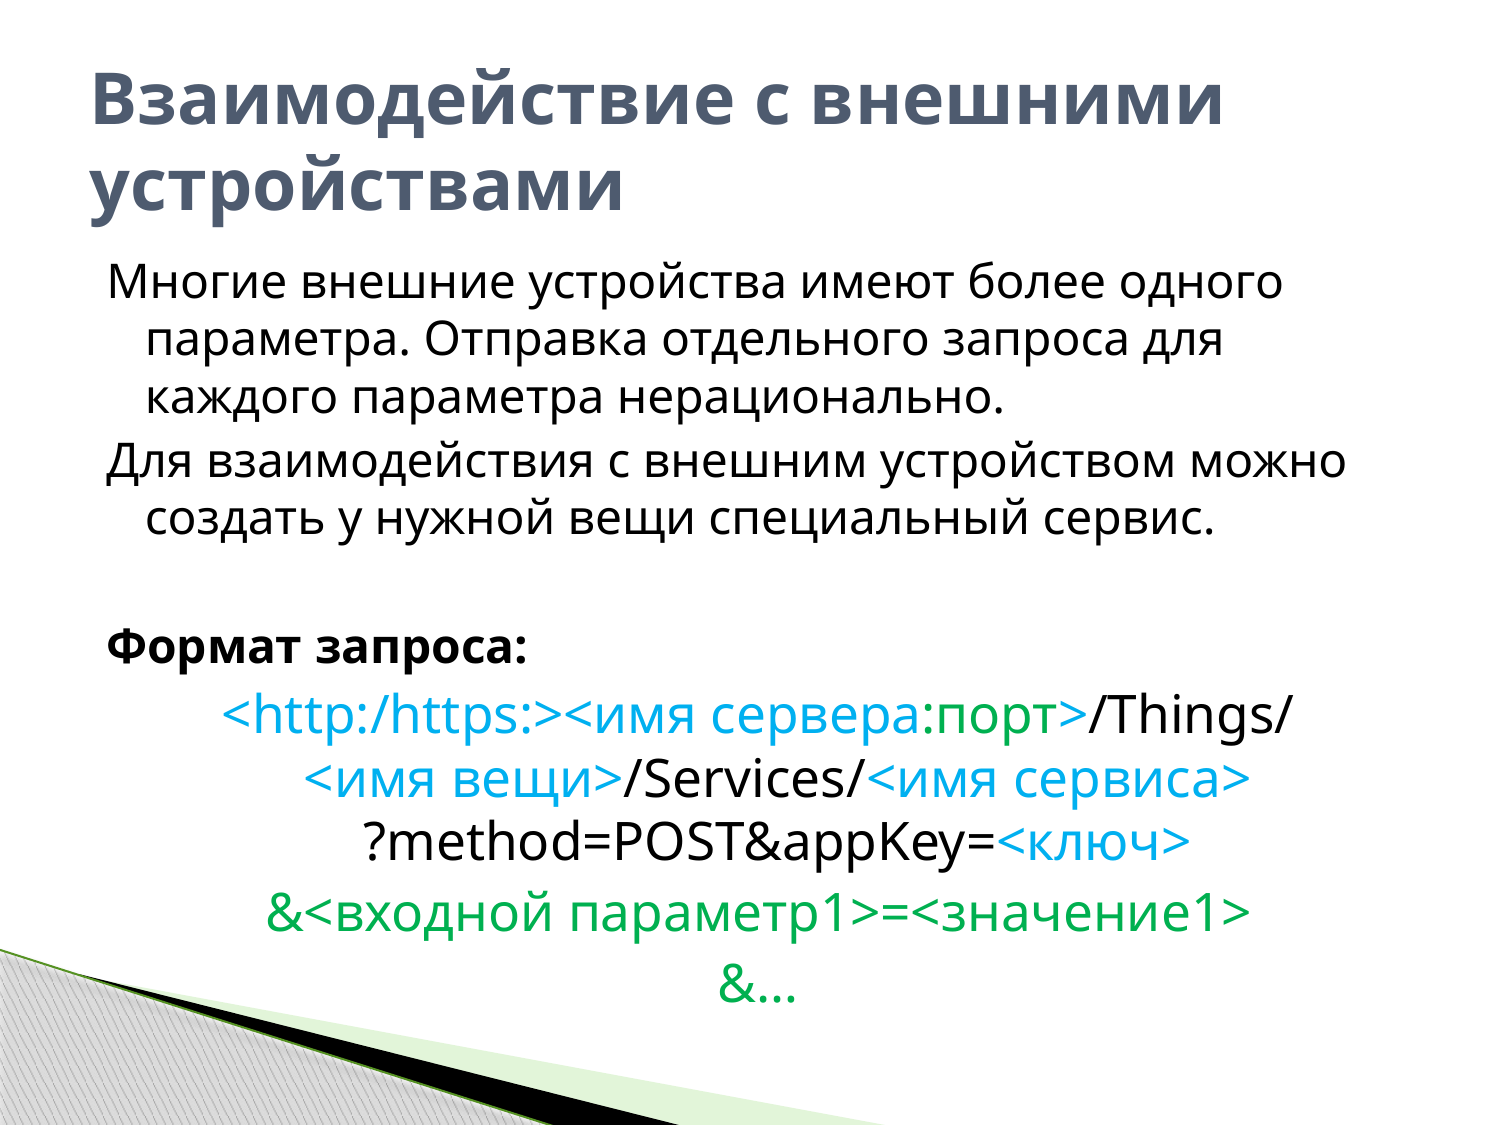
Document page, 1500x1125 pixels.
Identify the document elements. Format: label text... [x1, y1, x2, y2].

title Взаимодействие с внешними устройствами [75, 45, 1425, 233]
list Многие внешние устройства имеют более одного параметра. Отправка отдельного запроса для каждого параметра нерационально. Для взаимодействия с внешним устройством можно создать у нужной вещи специальный сервис. Формат запроса: <http:/https:><имя сервера:порт>/Things/ <имя вещи>/Services/<имя сервиса> ?method=POST&appKey=<ключ> &<входной параметр1>=<значение1> &… [75, 243, 1425, 1024]
